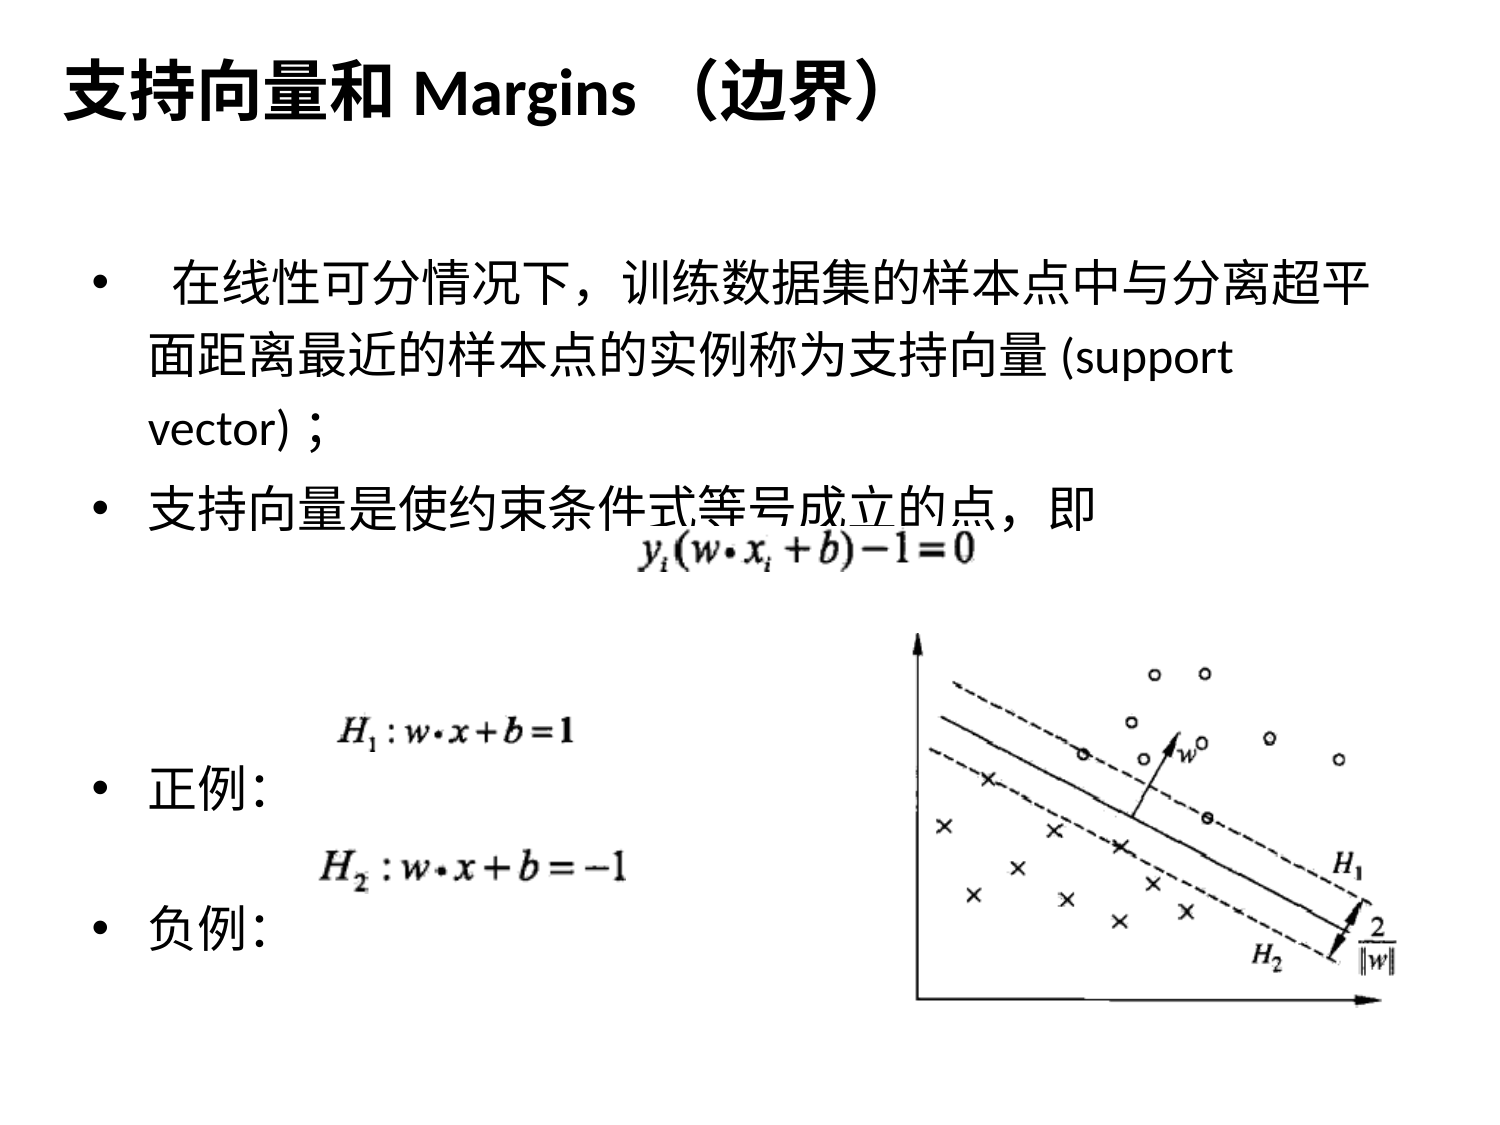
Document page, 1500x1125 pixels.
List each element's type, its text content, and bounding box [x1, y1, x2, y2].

picture [891, 633, 1405, 1009]
picture [336, 705, 576, 752]
picture [312, 839, 626, 894]
picture [625, 526, 984, 572]
text_box 支持向量和Margins（边界） [0, 12, 1294, 176]
list 在线性可分情况下，训练数据集的样本点中与分离超平面距离最近的样本点的实例称为支持向量(support vector)； 支持向量是使约束条件式等号成立的点，即 正例： 负例： [76, 231, 1424, 1035]
